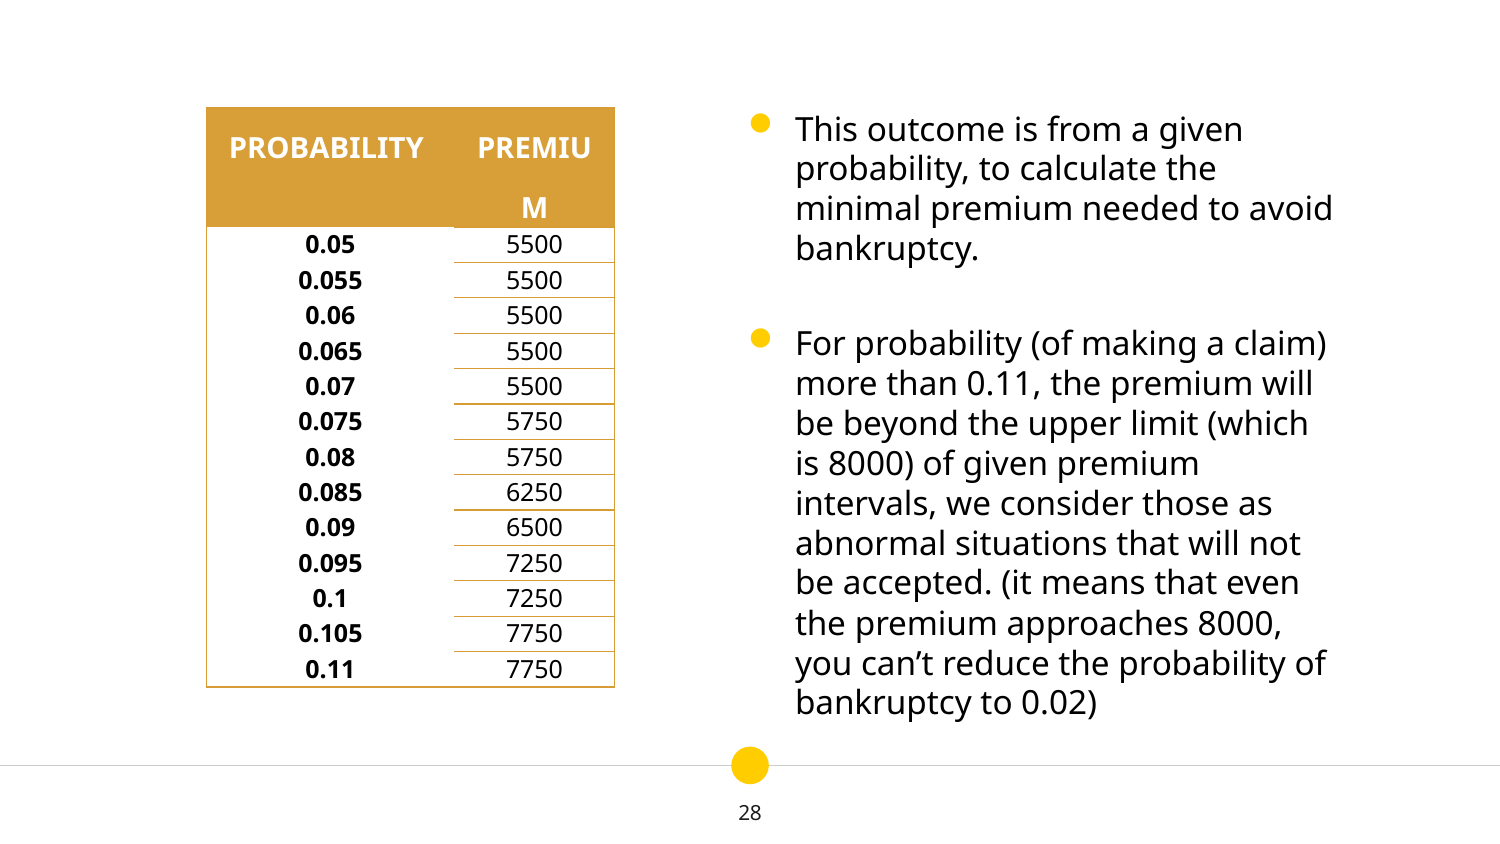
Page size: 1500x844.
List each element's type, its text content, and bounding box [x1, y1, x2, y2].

table_cell 0.05 [207, 227, 454, 262]
table_cell 7250 [454, 581, 614, 616]
table_header PROBABILITY [207, 109, 454, 227]
table_cell 0.105 [207, 616, 454, 652]
slide_number 28 [705, 784, 795, 844]
table_cell 5500 [454, 369, 614, 403]
table_cell 6250 [454, 475, 614, 509]
table_cell 6500 [454, 511, 614, 545]
table_cell 5500 [454, 228, 614, 262]
list This outcome is from a given probability, to calculate the minimal premium needed to avoid bankruptcy. For probability (of making a claim) more than 0.11, the premium will be beyond the upper limit (which is 8000) of given premium intervals, we consider those as abnormal situations that will not be accepted. (it means that even the premium approaches 8000, you can’t reduce the probability of bankruptcy to 0.02) [695, 92, 1354, 604]
table_cell 0.075 [207, 404, 454, 439]
table_cell 5500 [454, 334, 614, 368]
table_cell 0.055 [207, 262, 454, 298]
table_cell 5500 [454, 263, 614, 297]
table_cell 5500 [454, 298, 614, 333]
table_cell 0.1 [207, 581, 454, 616]
table_cell 0.065 [207, 333, 454, 369]
table_header PREMIUM [454, 109, 614, 226]
table_cell 0.11 [207, 652, 454, 686]
table_cell 7250 [454, 546, 614, 580]
table_cell 5750 [454, 405, 614, 439]
table_cell 0.09 [207, 510, 454, 545]
table_cell 0.08 [207, 439, 454, 475]
table_cell 0.085 [207, 475, 454, 510]
table_cell 5750 [454, 440, 614, 474]
table_cell 7750 [454, 652, 614, 686]
table_cell 0.06 [207, 298, 454, 333]
table_cell 0.07 [207, 369, 454, 404]
table_cell 7750 [454, 617, 614, 651]
table_cell 0.095 [207, 545, 454, 581]
